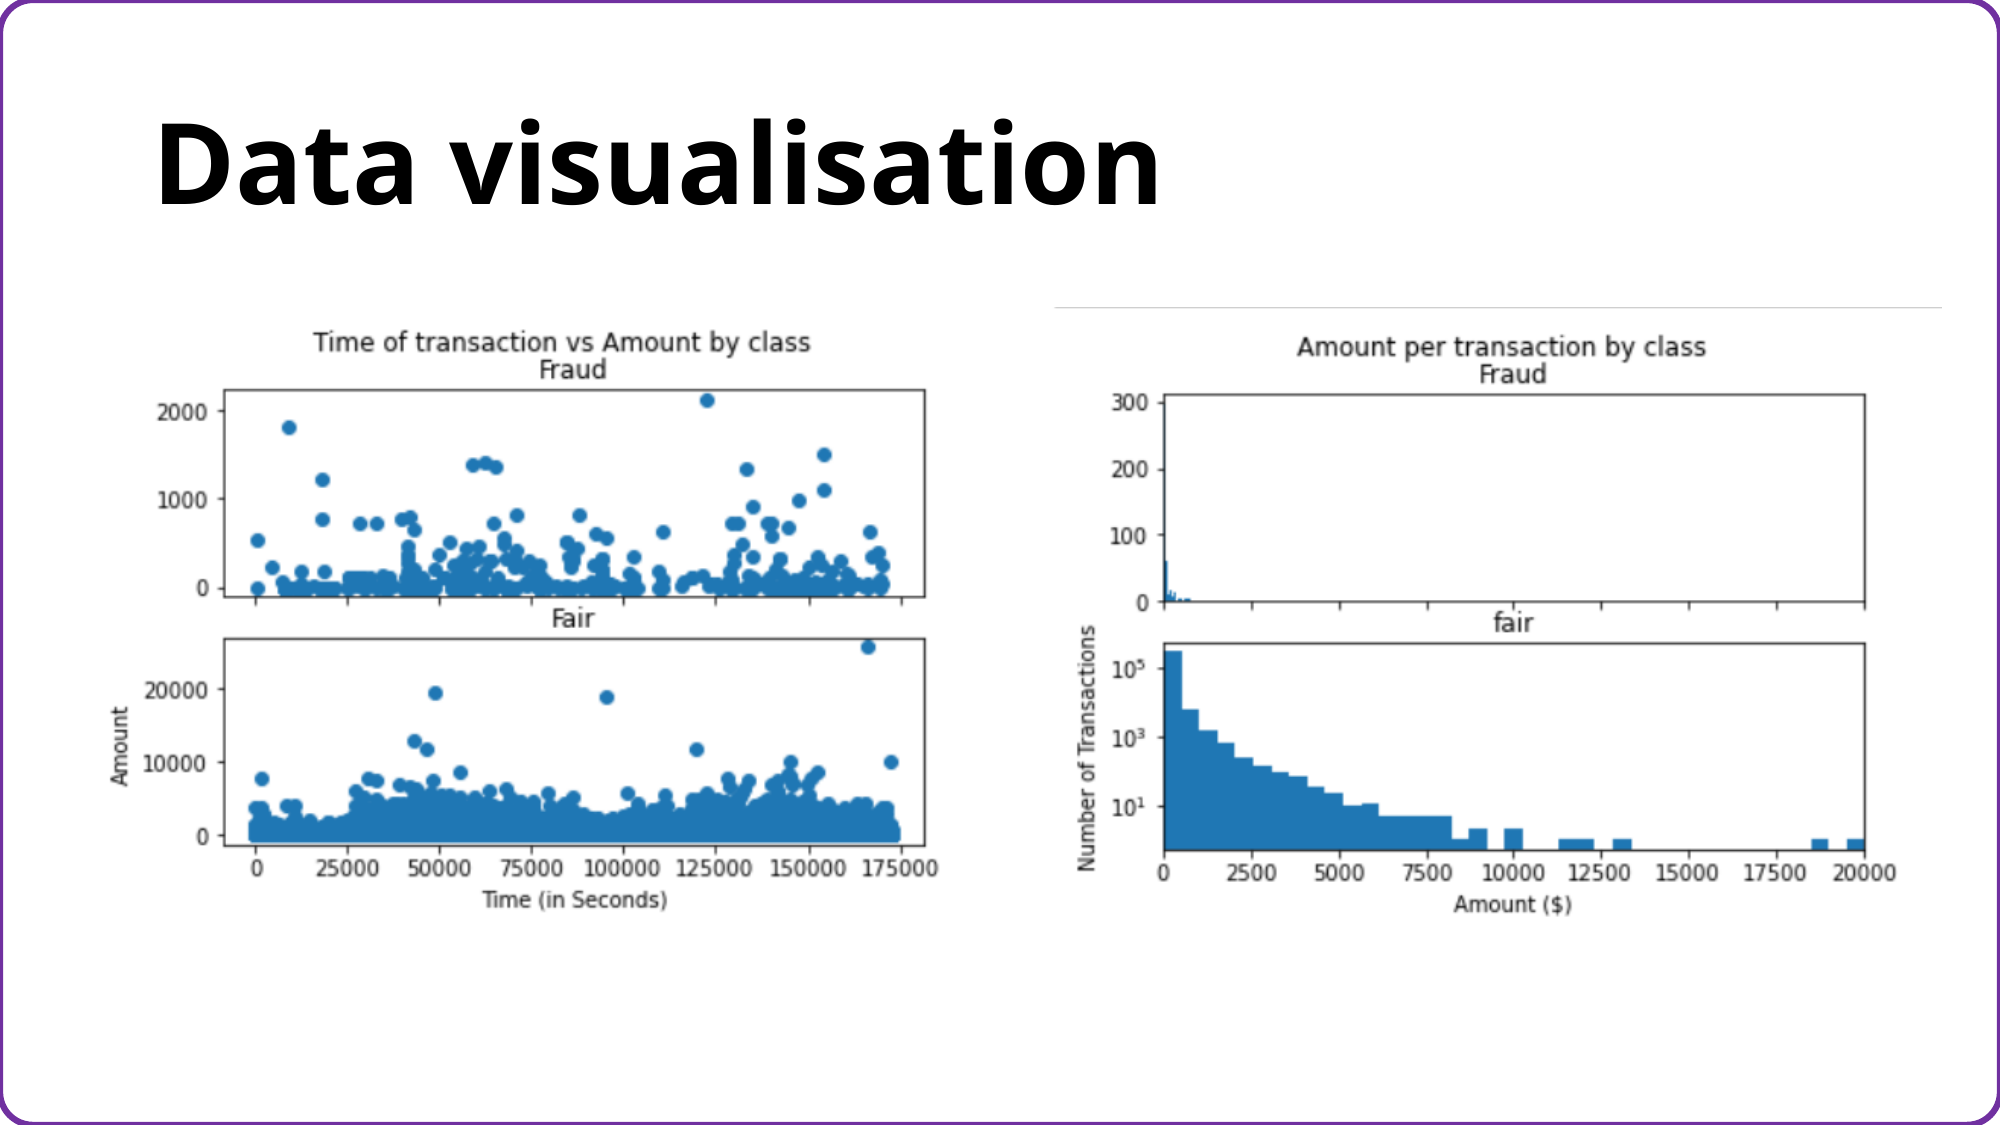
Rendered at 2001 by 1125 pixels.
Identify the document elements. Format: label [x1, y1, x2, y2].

picture [83, 307, 1011, 956]
picture [1047, 307, 1942, 956]
text_box [0, 0, 2000, 1125]
